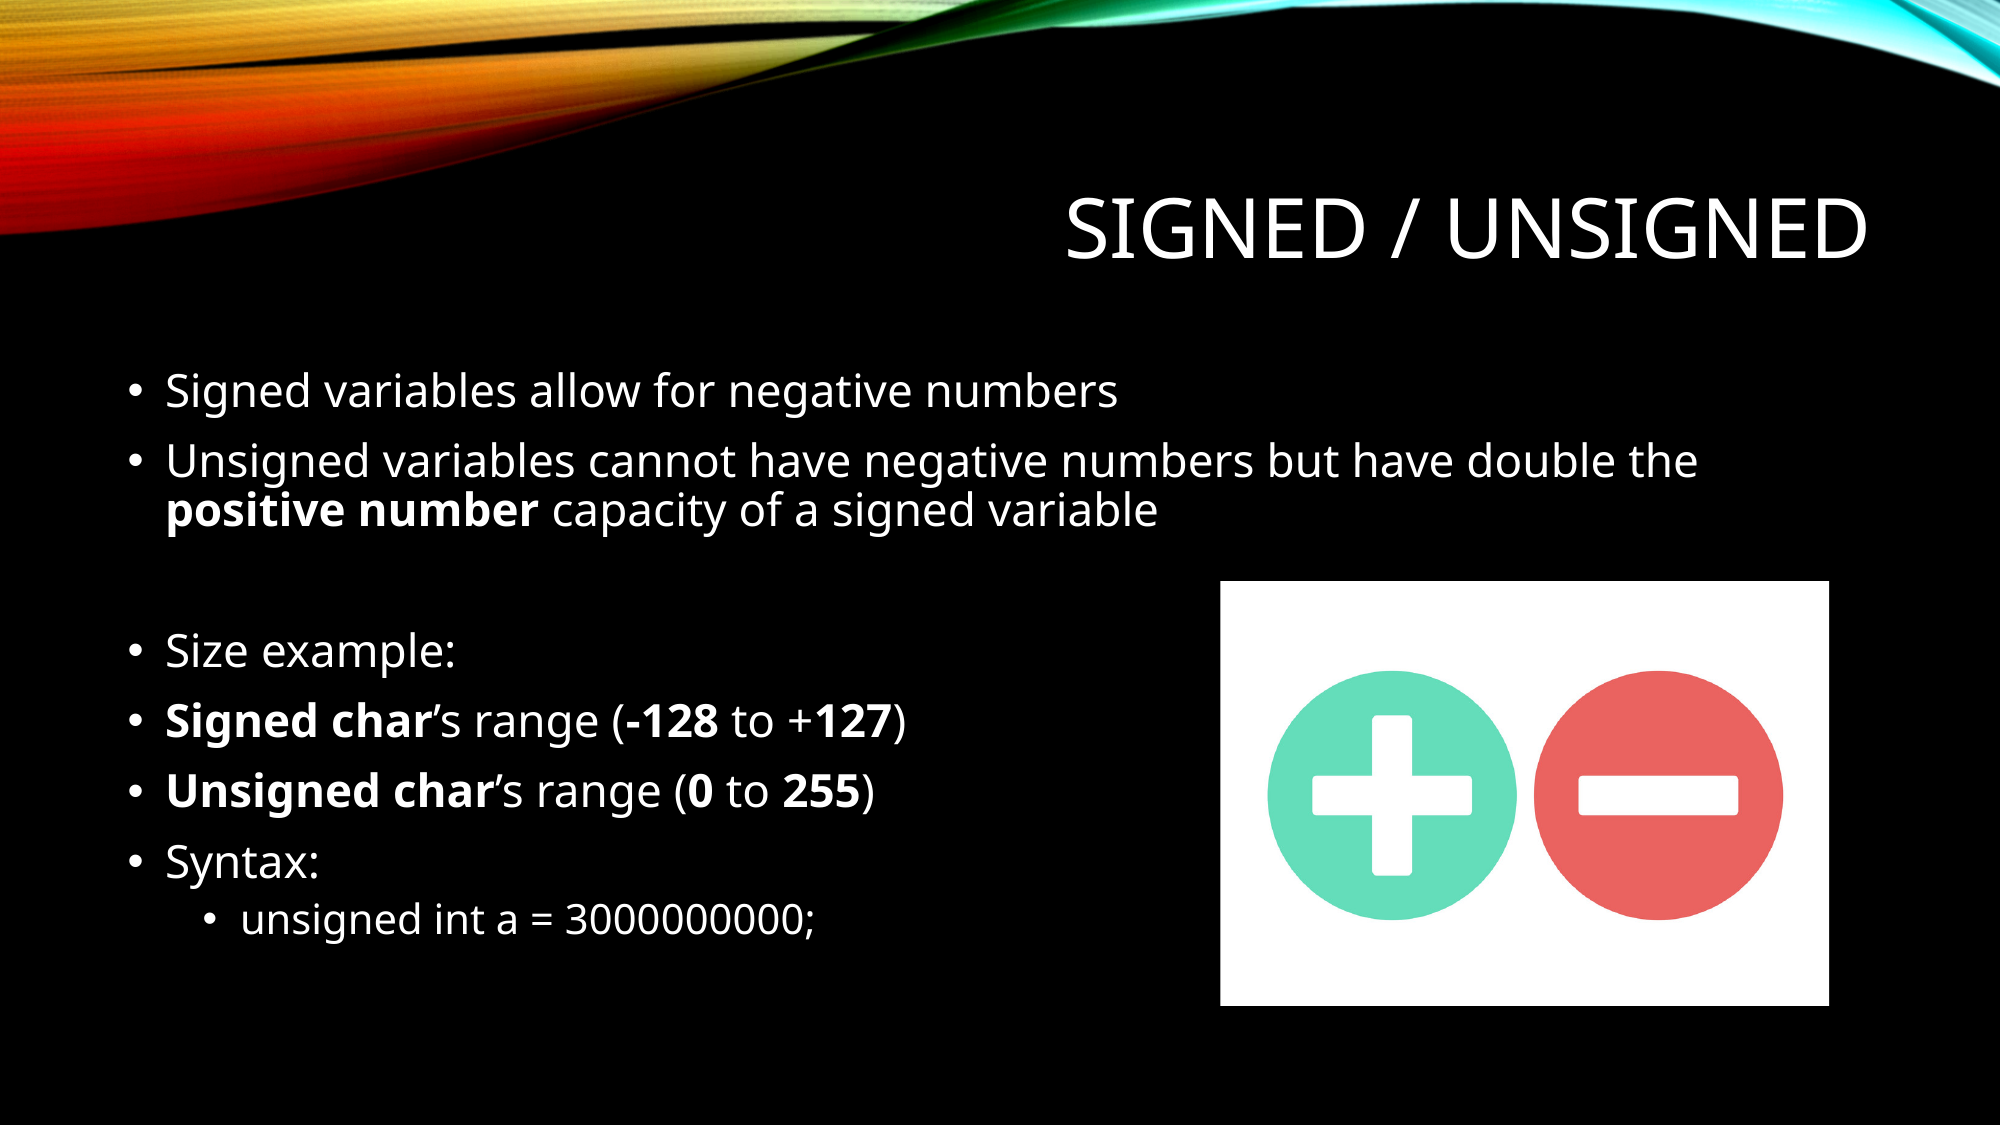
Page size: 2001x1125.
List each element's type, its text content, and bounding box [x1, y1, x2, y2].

title Signed / Unsigned [474, 125, 1888, 338]
list Signed variables allow for negative numbers Unsigned variables cannot have negative numbers but have double the positive number capacity of a signed variable Size example: Signed char’s range (-128 to +127) Unsigned char’s range (0 to 255) Syntax: unsigned int a = 3000000000; [112, 360, 1888, 1021]
picture [0, 0, 2000, 237]
picture [1220, 581, 1830, 1006]
